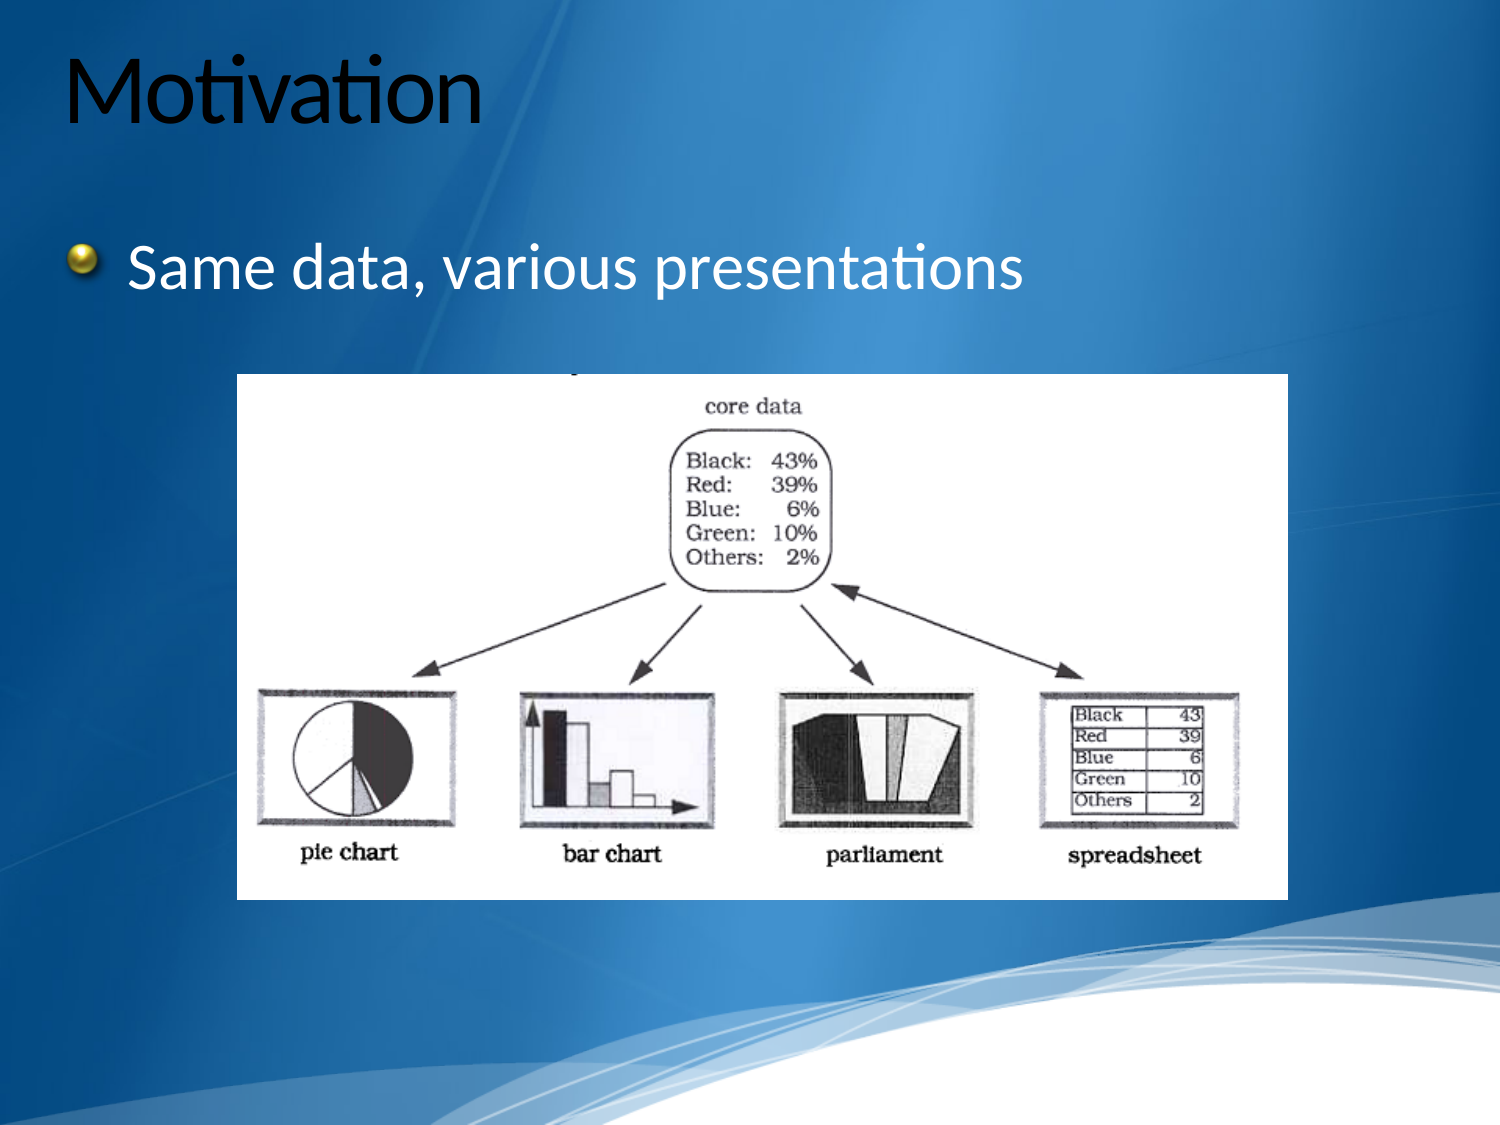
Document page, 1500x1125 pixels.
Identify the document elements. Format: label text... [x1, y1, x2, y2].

picture [0, 0, 1500, 1125]
title Motivation [62, 37, 1438, 147]
list Same data, various presentations [62, 231, 1438, 394]
